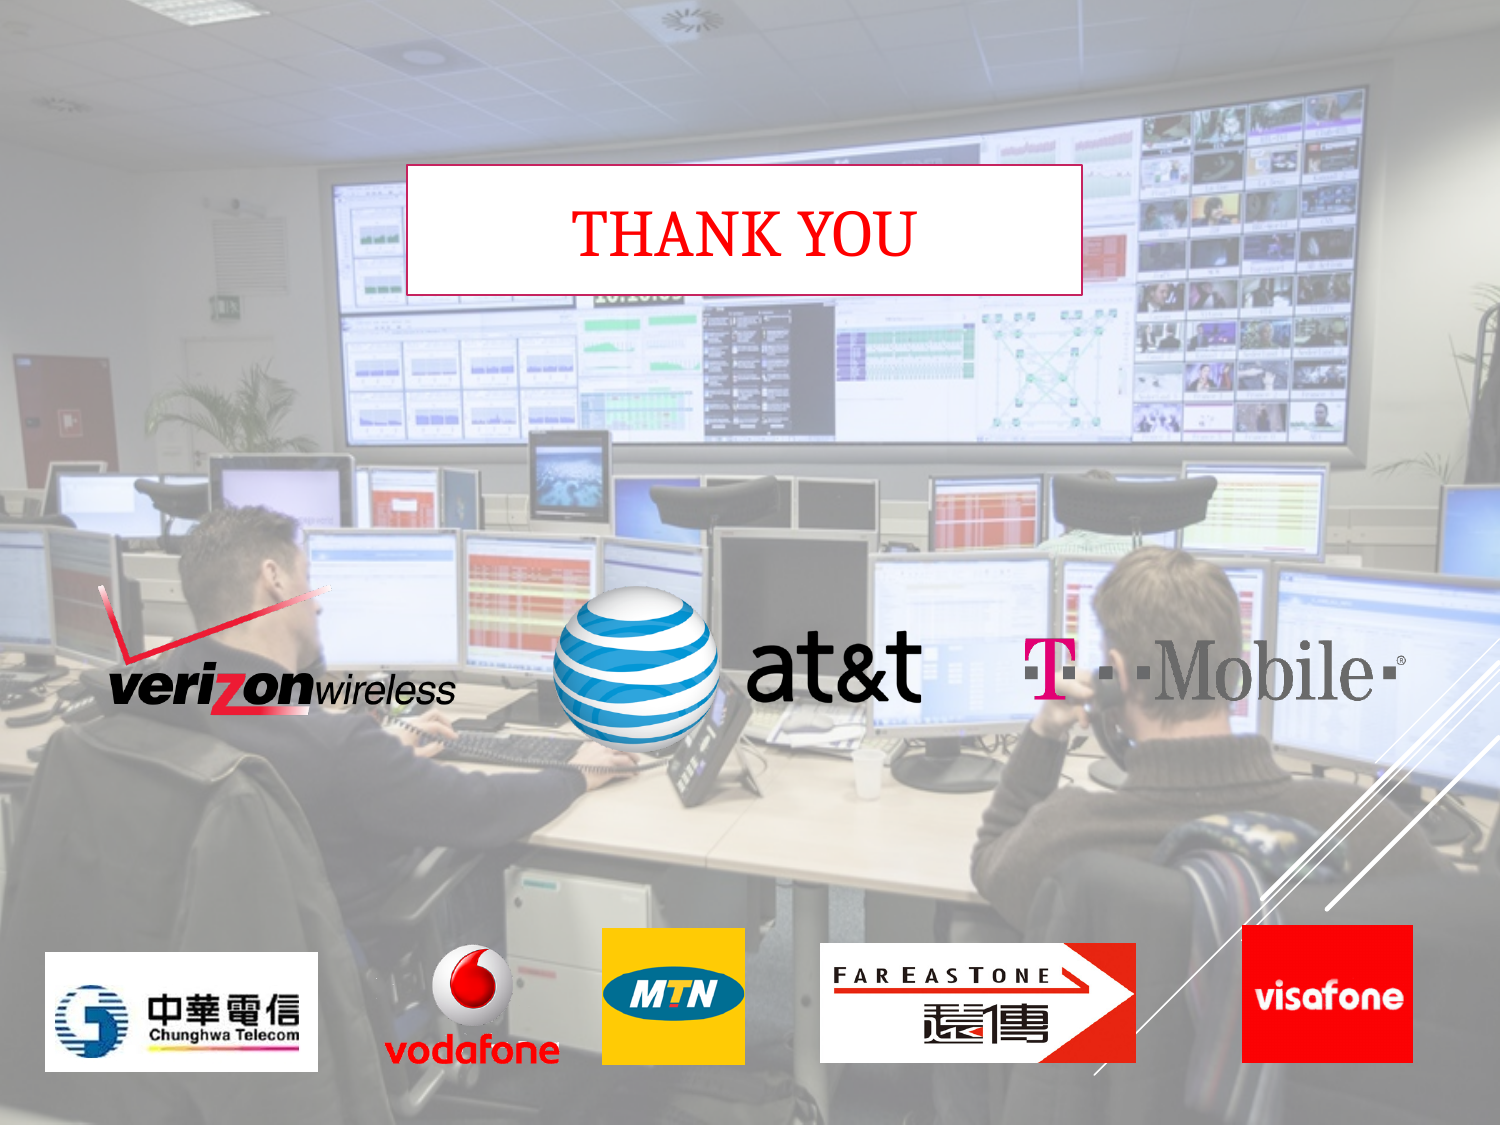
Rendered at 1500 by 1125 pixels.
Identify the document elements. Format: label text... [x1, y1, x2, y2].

picture [376, 933, 568, 1072]
picture [668, 980, 692, 1007]
picture [820, 942, 1136, 1063]
title THANK YOU [406, 164, 1083, 296]
picture [688, 980, 717, 1007]
picture [83, 574, 465, 726]
picture [631, 980, 666, 1007]
picture [1242, 924, 1413, 1063]
picture [45, 952, 318, 1072]
picture [602, 928, 745, 1065]
picture [1009, 601, 1413, 735]
picture [552, 576, 922, 760]
